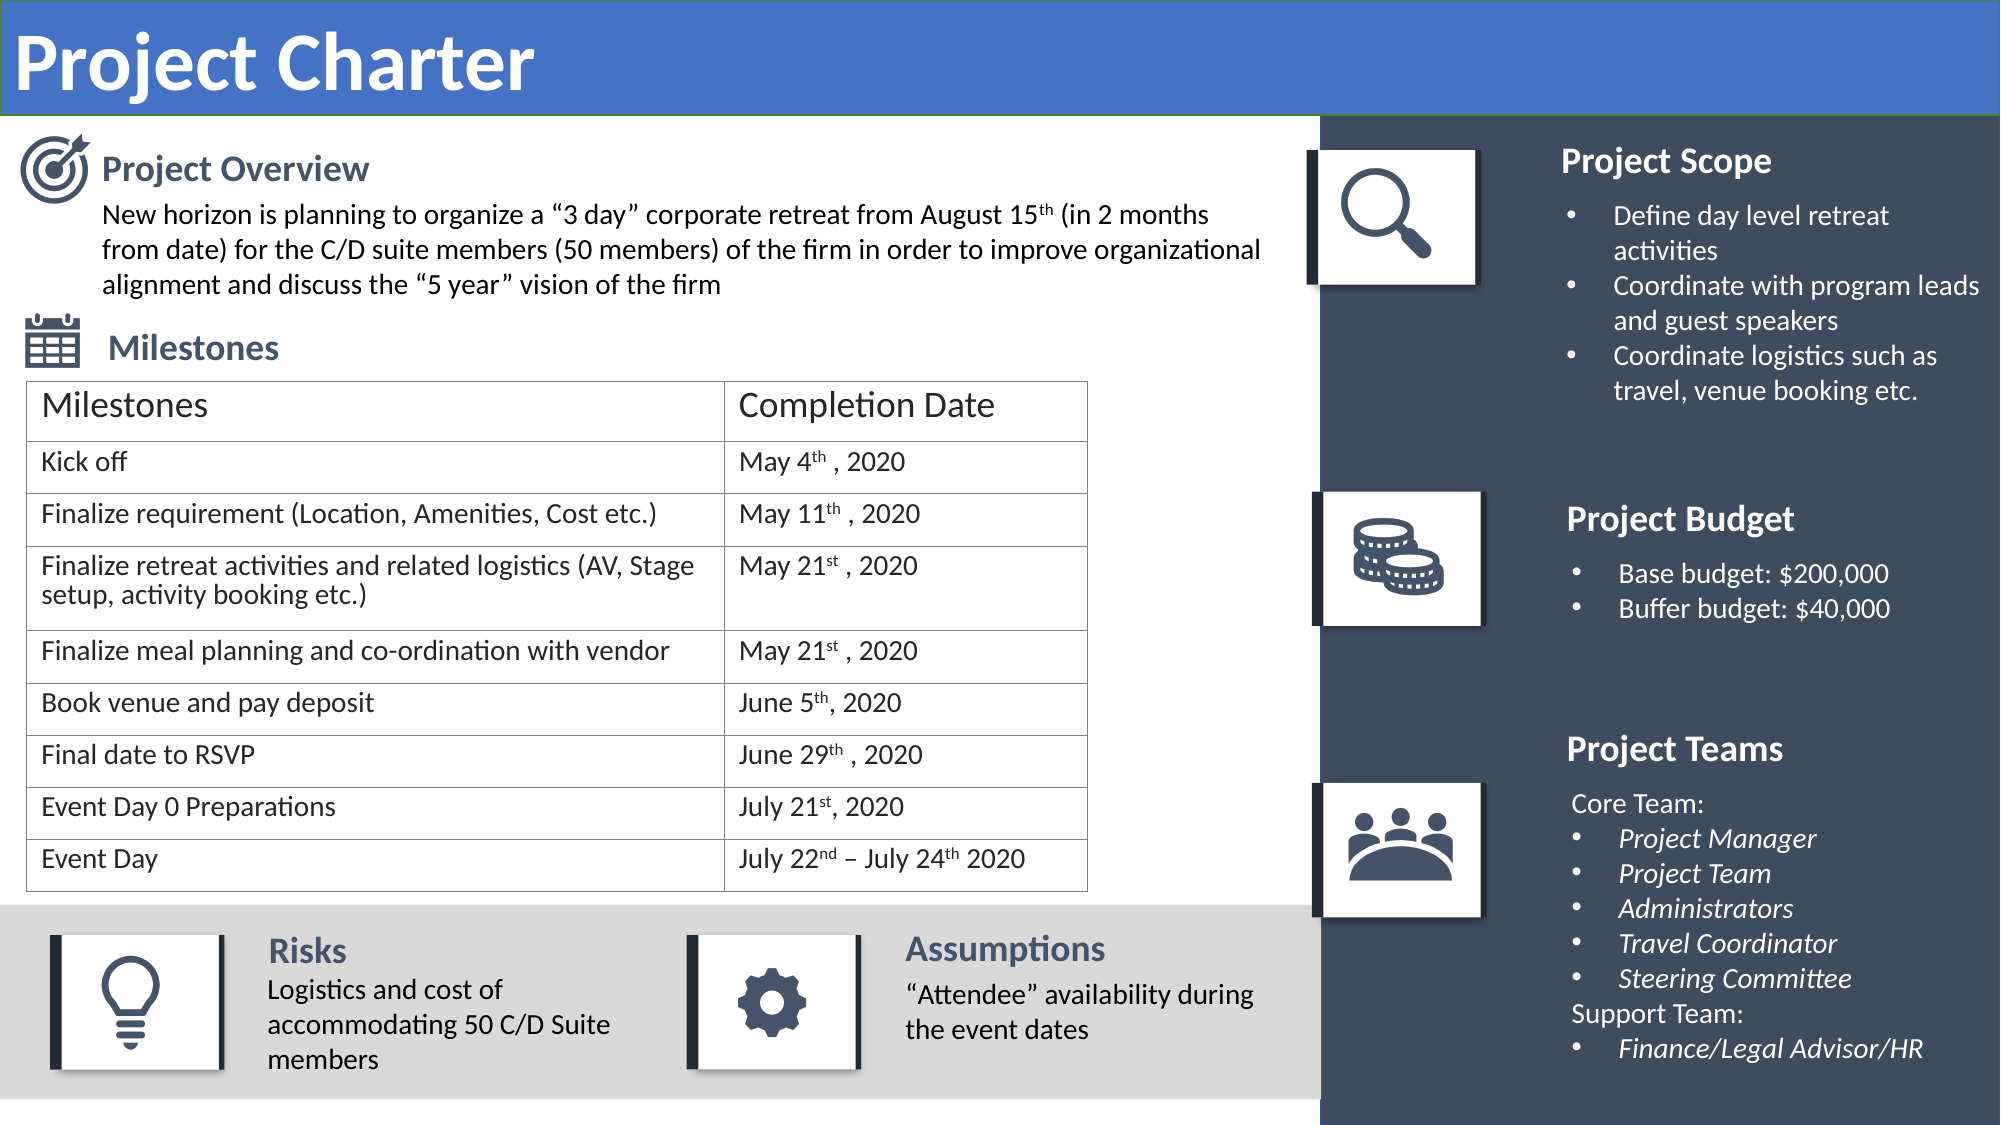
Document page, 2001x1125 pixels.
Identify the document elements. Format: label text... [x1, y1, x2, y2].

table_cell May 21st , 2020 [725, 631, 1087, 683]
picture [1331, 158, 1441, 268]
table_cell Event Day [27, 840, 724, 891]
text_box Core Team: Project Manager Project Team Administrators Travel Coordinator Steering Committee Support Team: Finance/Legal Advisor/HR [1556, 776, 1973, 1072]
text_box “Attendee” availability during the event dates [890, 967, 1308, 1053]
picture [724, 954, 820, 1051]
table_cell May 4th , 2020 [725, 442, 1087, 493]
text_box Logistics and cost of accommodating 50 C/D Suite members [252, 963, 677, 1083]
text_box Milestones [93, 315, 317, 375]
text_box [0, 904, 1322, 1100]
text_box Project Scope [1546, 128, 1962, 189]
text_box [1311, 491, 1487, 627]
table_cell May 21st , 2020 [725, 547, 1087, 630]
text_box Define day level retreat activities Coordinate with program leads and guest speakers Coordinate logistics such as travel, venue booking etc. [1551, 189, 2000, 414]
text_box Risks [254, 919, 402, 963]
text_box Project Overview [98, 136, 622, 187]
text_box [49, 935, 225, 1070]
picture [13, 126, 98, 211]
table_cell June 5th, 2020 [725, 684, 1087, 735]
table_cell Final date to RSVP [27, 736, 724, 787]
table_cell Finalize meal planning and co-ordination with vendor [27, 631, 724, 683]
text_box Project Budget [1552, 486, 1968, 546]
picture [77, 949, 184, 1056]
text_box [686, 935, 862, 1070]
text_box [1306, 150, 1482, 285]
table_header Milestones [27, 382, 724, 441]
table_cell Finalize requirement (Location, Amenities, Cost etc.) [27, 494, 724, 546]
text_box Base budget: $200,000 Buffer budget: $40,000 [1556, 546, 1973, 632]
text_box Project Charter [0, 0, 2000, 116]
table_cell June 29th , 2020 [725, 736, 1087, 787]
picture [14, 302, 91, 379]
text_box Project Teams [1552, 716, 1968, 776]
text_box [1311, 782, 1487, 918]
table_cell Event Day 0 Preparations [27, 788, 724, 839]
picture [1338, 782, 1463, 906]
text_box Assumptions [890, 916, 1161, 967]
table_header Completion Date [725, 382, 1087, 441]
table_cell July 22nd – July 24th 2020 [725, 840, 1087, 891]
table_cell Kick off [27, 442, 724, 493]
picture [1345, 505, 1448, 608]
text_box New horizon is planning to organize a “3 day” corporate retreat from August 15th (in 2 months from date) for the C/D suite members (50 members) of the firm in order to improve organizational alignment and discuss the “5 year” vision of the firm [87, 187, 1283, 308]
table_cell July 21st, 2020 [725, 788, 1087, 839]
table_cell Book venue and pay deposit [27, 684, 724, 735]
text_box [1320, 116, 2000, 1125]
table_cell Finalize retreat activities and related logistics (AV, Stage setup, activity booking etc.) [27, 547, 724, 630]
table_cell May 11th , 2020 [725, 494, 1087, 546]
